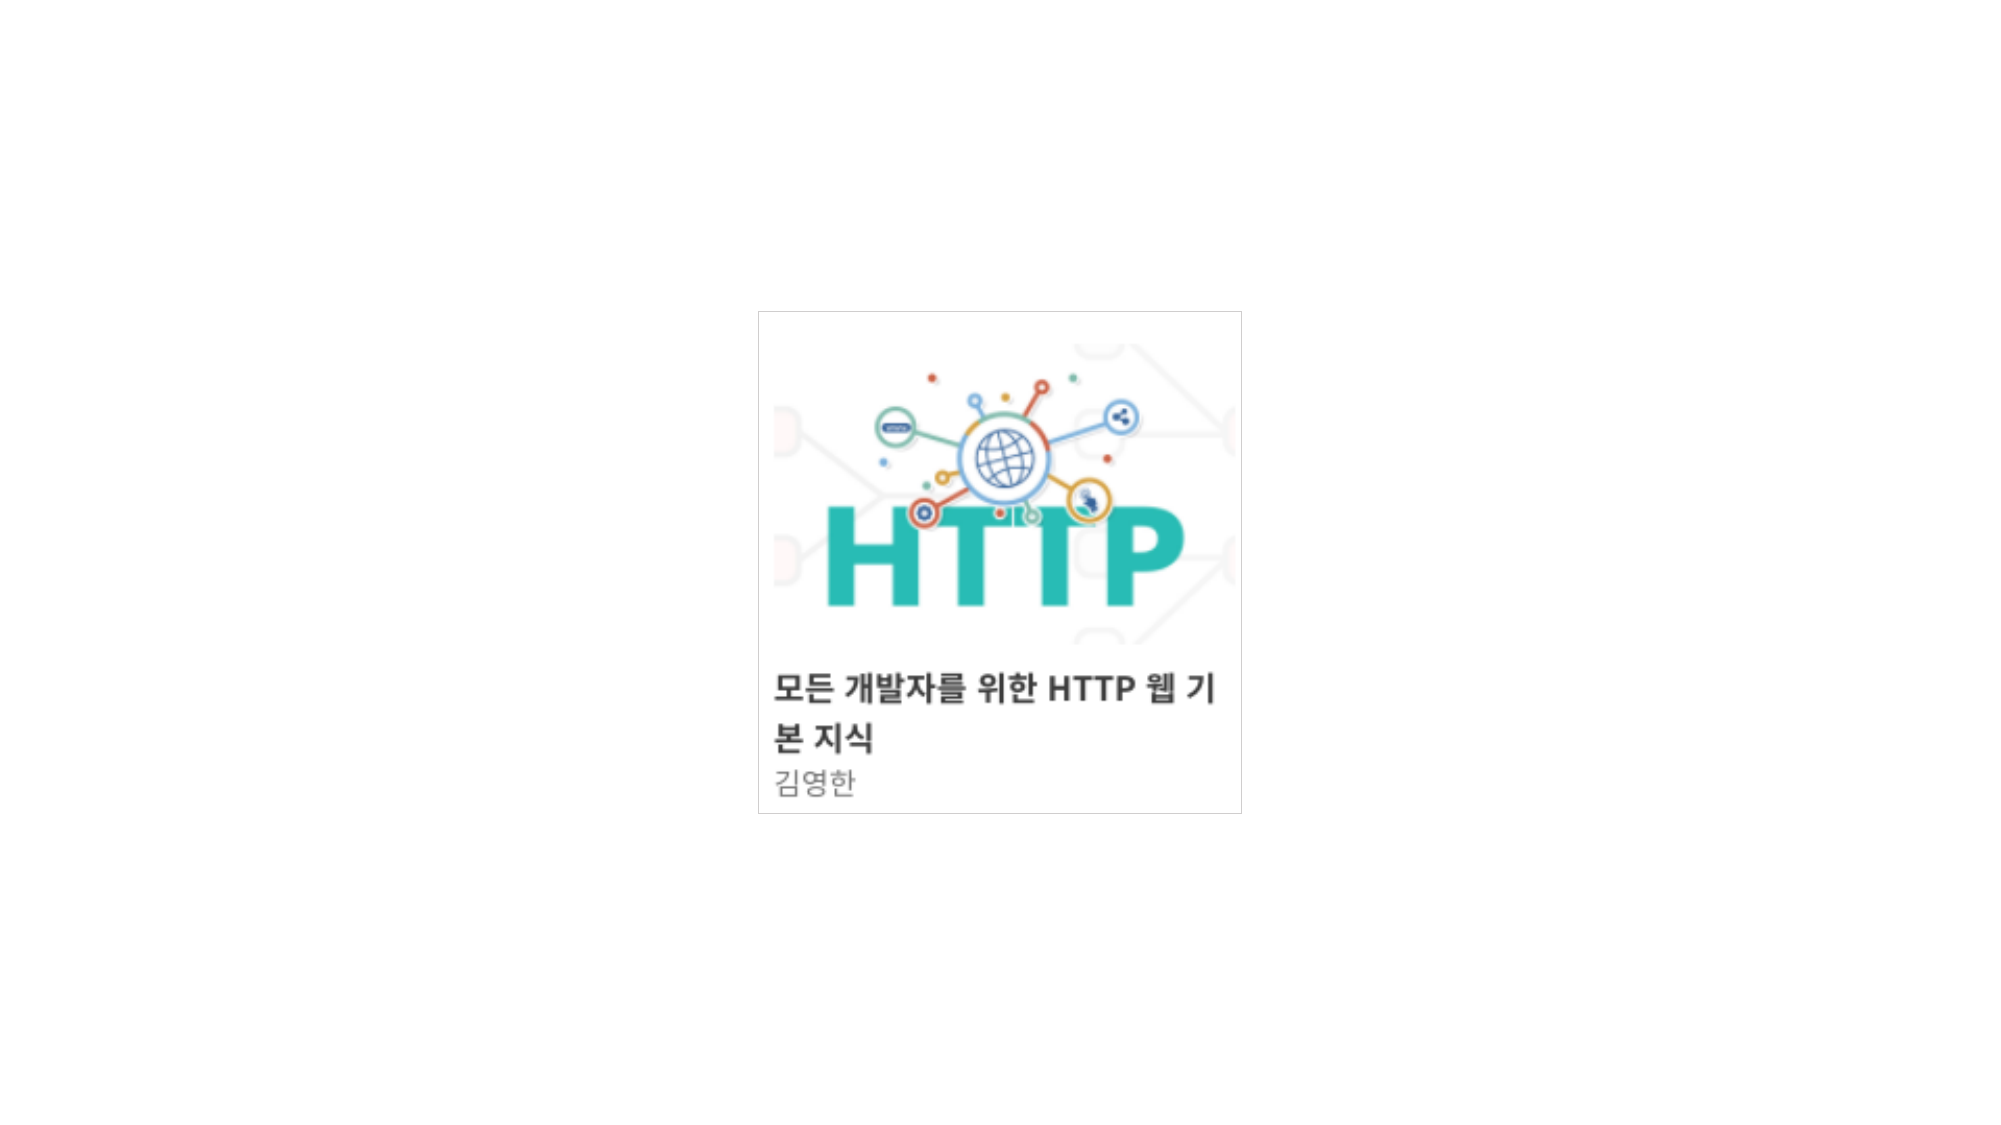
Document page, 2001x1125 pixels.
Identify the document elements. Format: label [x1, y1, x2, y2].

picture [758, 311, 1242, 814]
